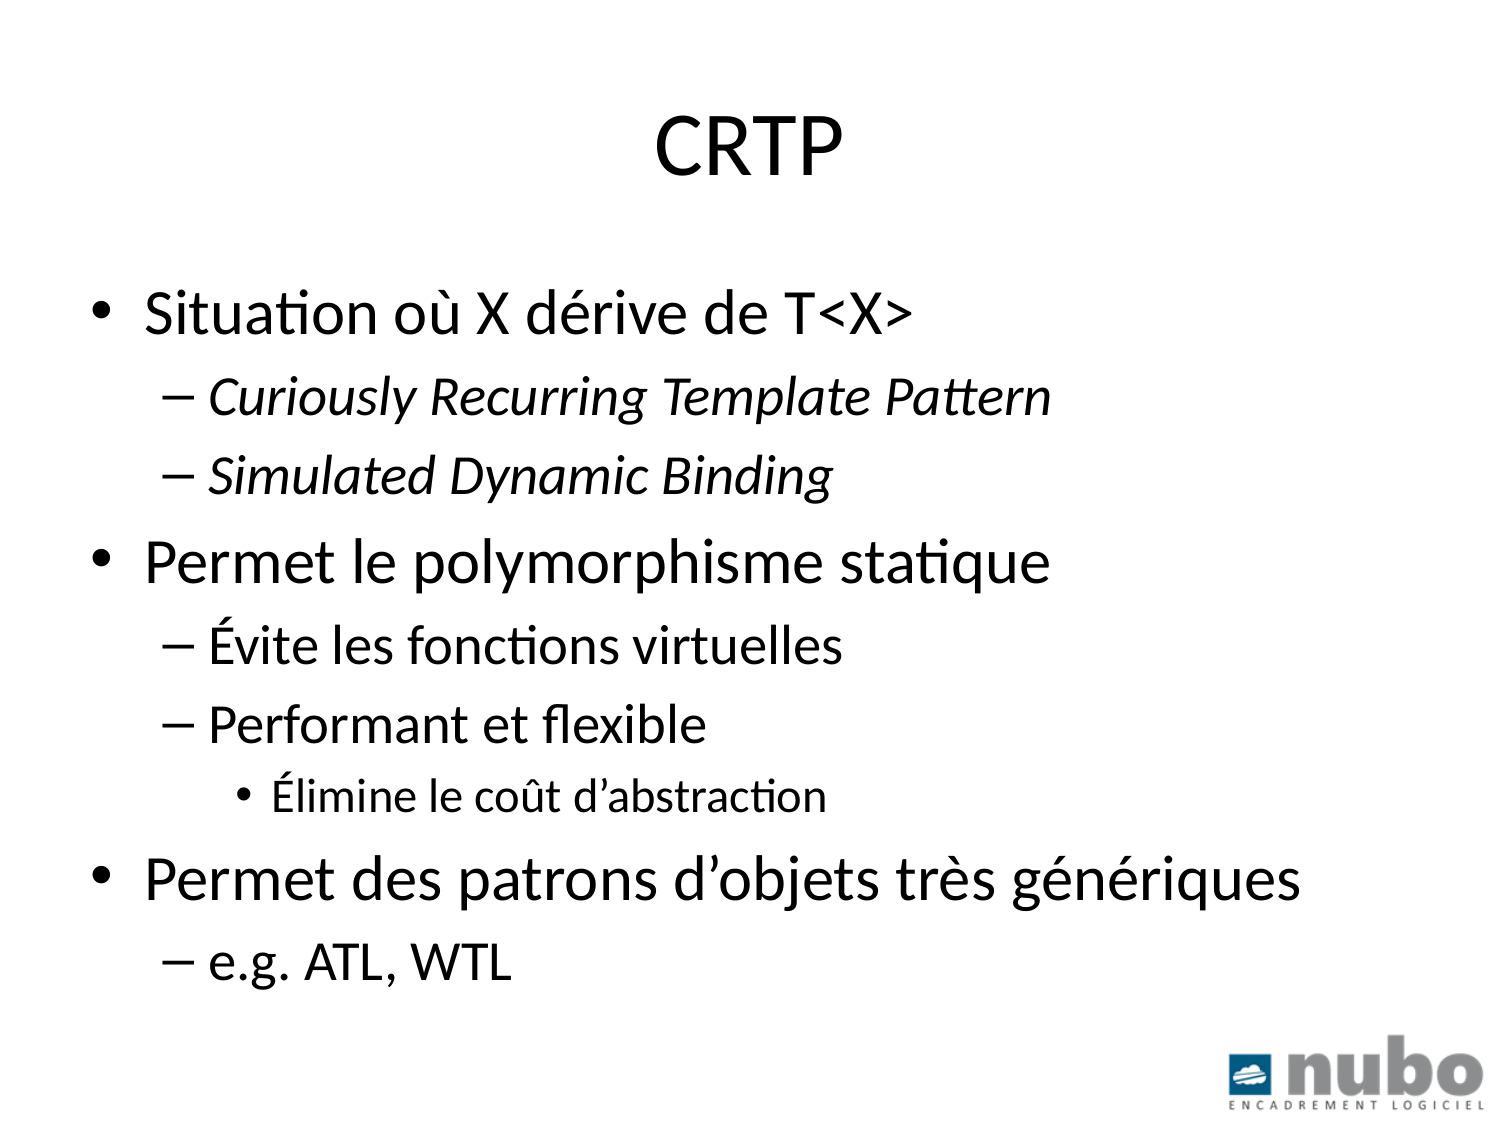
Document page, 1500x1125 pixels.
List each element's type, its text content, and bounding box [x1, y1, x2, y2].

picture [1226, 1032, 1488, 1113]
list Situation où X dérive de T<X> Curiously Recurring Template Pattern Simulated Dynamic Binding Permet le polymorphisme statique Évite les fonctions virtuelles Performant et flexible Élimine le coût d’abstraction Permet des patrons d’objets très génériques e.g. ATL, WTL [75, 262, 1425, 1005]
title CRTP [75, 45, 1425, 233]
